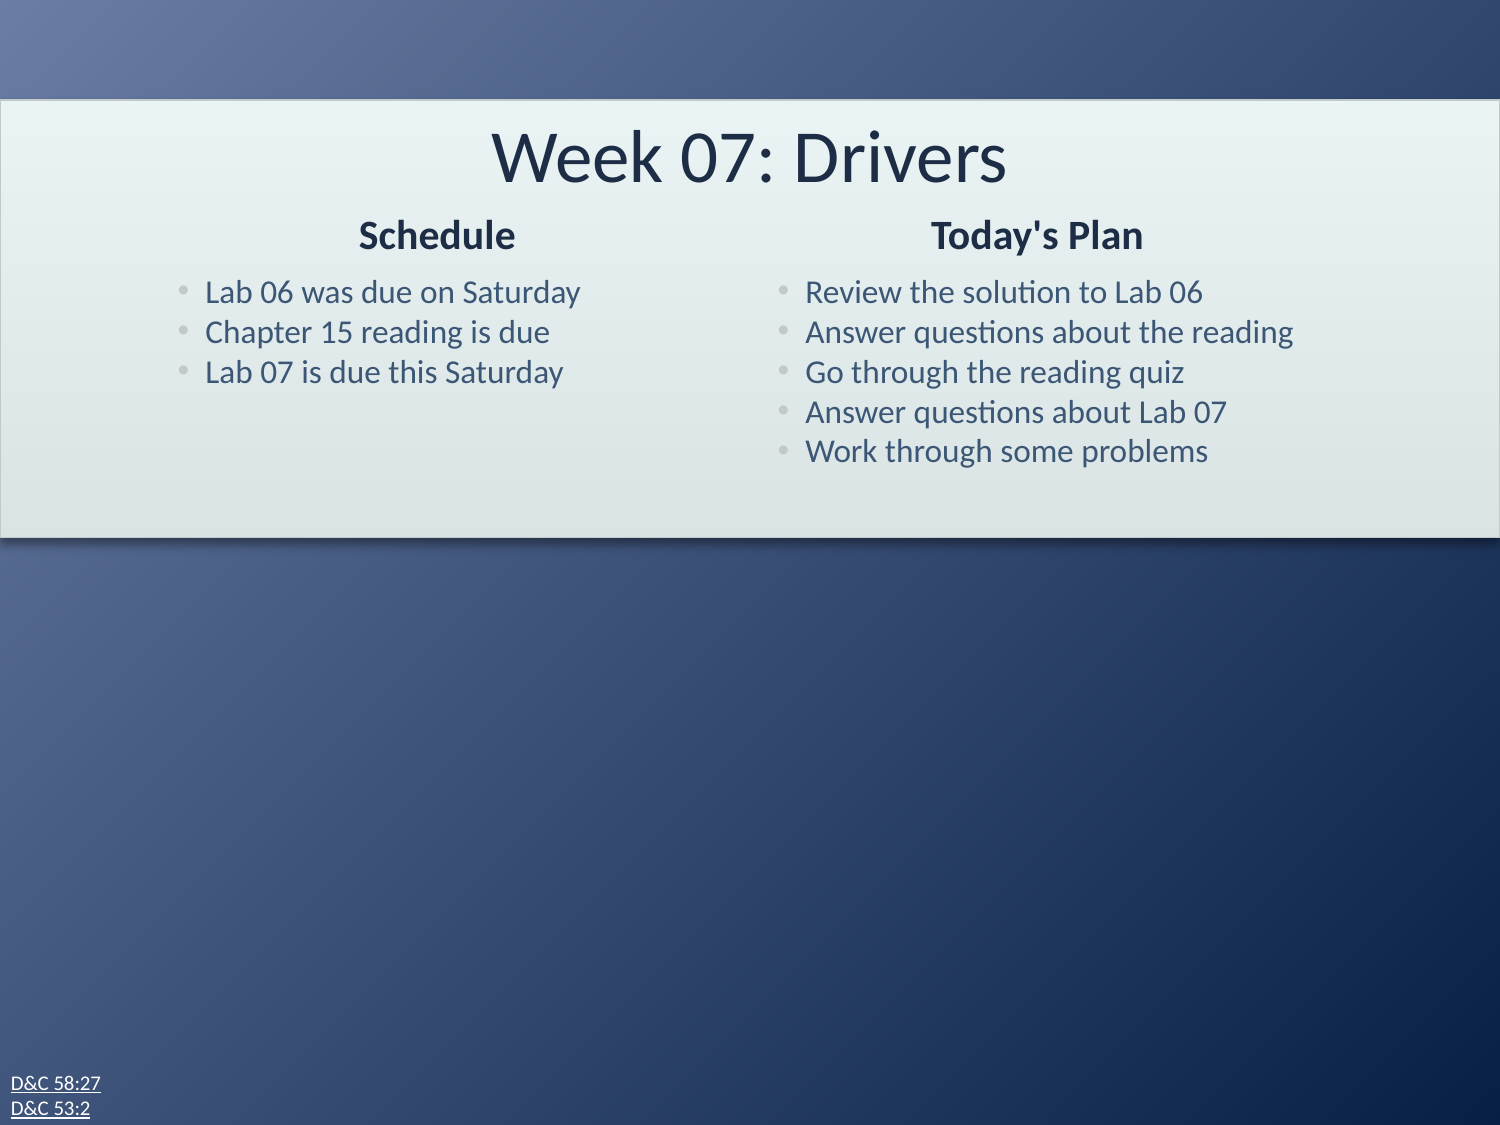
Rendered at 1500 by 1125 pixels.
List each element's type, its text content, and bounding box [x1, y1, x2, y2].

list Lab 06 was due on Saturday Chapter 15 reading is due Lab 07 is due this Saturday [162, 262, 713, 513]
text_box D&C 58:27 D&C 53:2 [0, 1062, 1396, 1125]
title Week 07: Drivers [0, 99, 1500, 200]
list Review the solution to Lab 06 Answer questions about the reading Go through the reading quiz Answer questions about Lab 07 Work through some problems [762, 262, 1313, 513]
